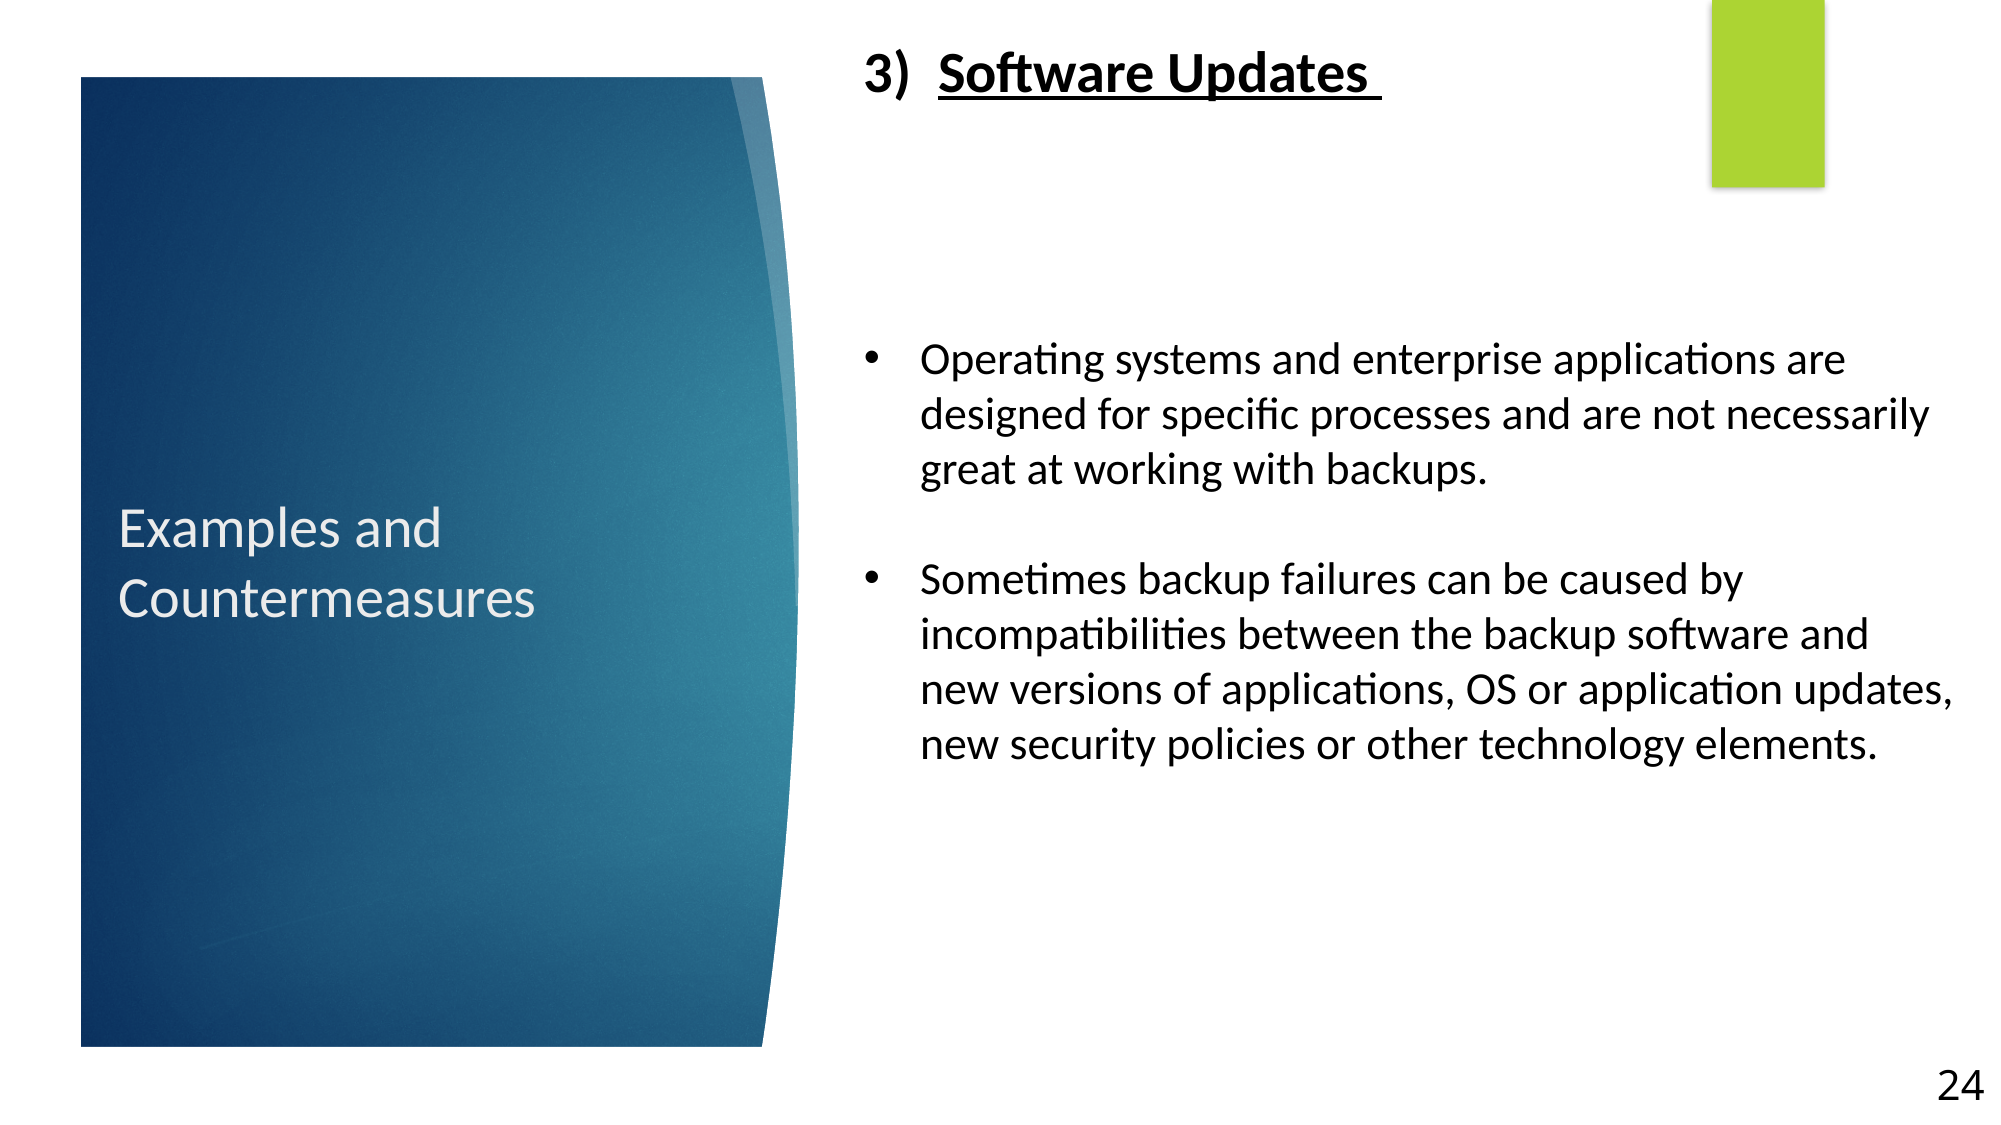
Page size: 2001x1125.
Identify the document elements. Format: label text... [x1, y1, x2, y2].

title Examples and Countermeasures [103, 415, 814, 703]
text_box Operating systems and enterprise applications are designed for specific processes and are not necessarily great at working with backups. Sometimes backup failures can be caused by incompatibilities between the backup software and new versions of applications, OS or application updates, new security policies or other technology elements. [849, 321, 1974, 776]
text_box 3) Software Updates [849, 26, 1505, 112]
slide_number 24 [1862, 997, 2000, 1124]
